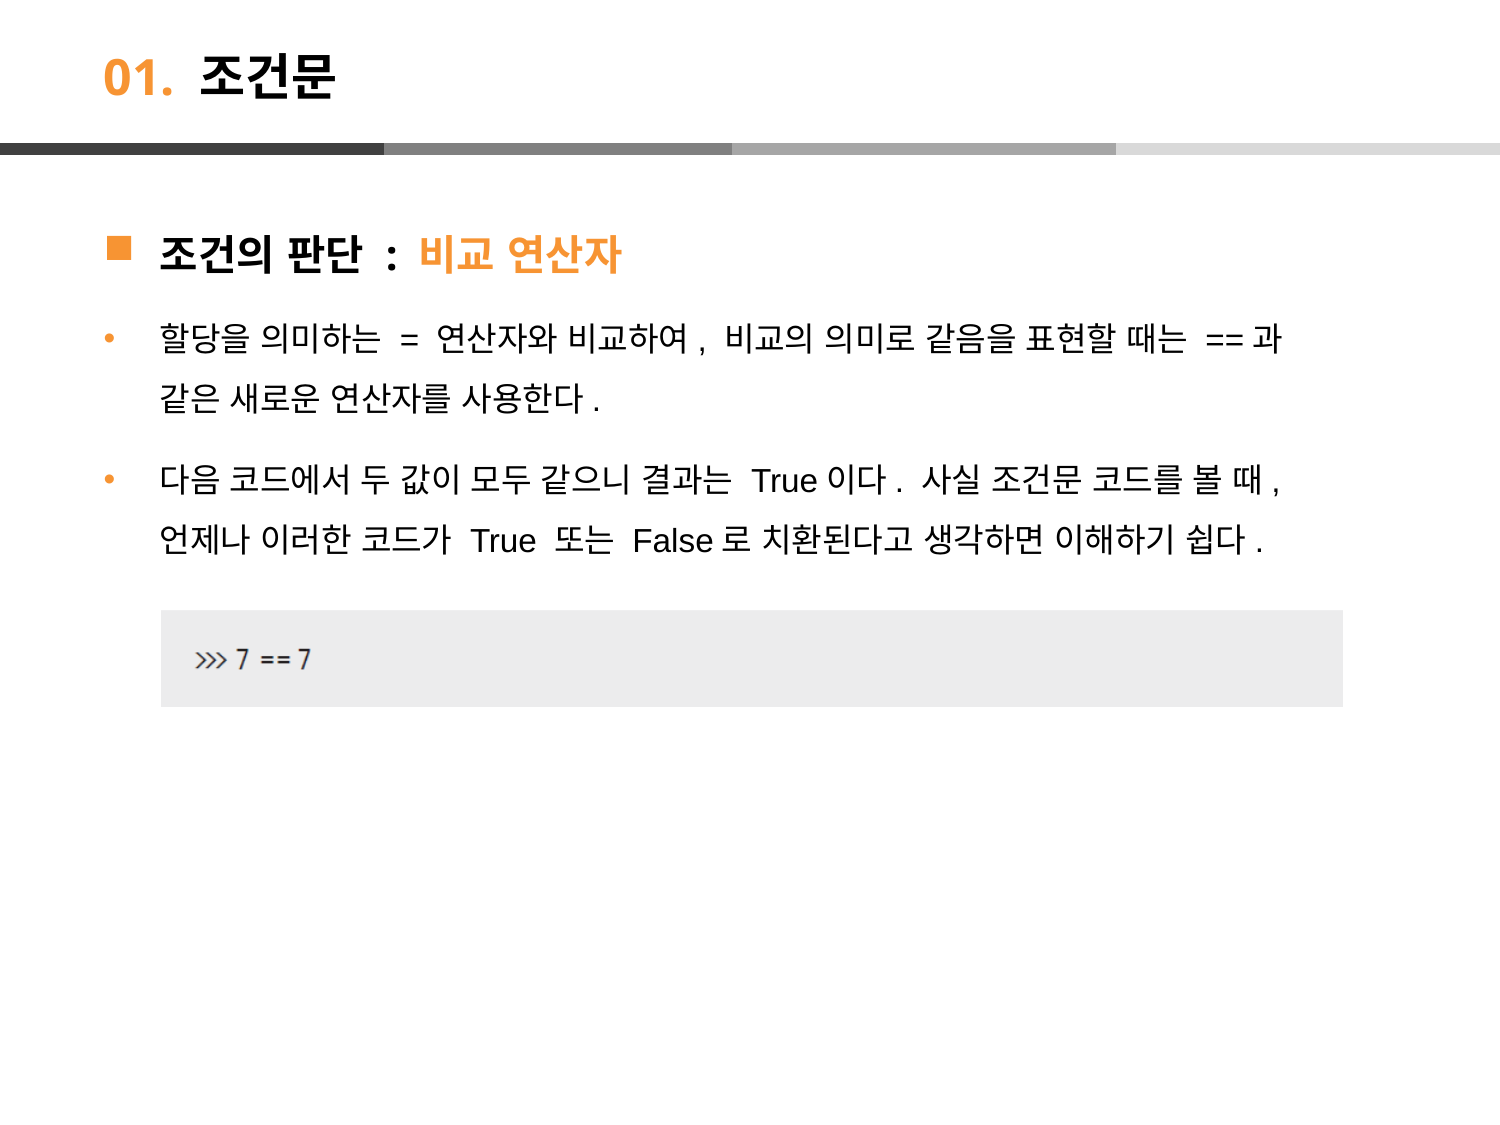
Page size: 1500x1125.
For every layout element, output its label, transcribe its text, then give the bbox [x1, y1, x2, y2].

title 01. 조건문 [88, 30, 1211, 121]
list 조건의 판단 : 비교 연산자 [88, 196, 1436, 291]
picture [161, 609, 1343, 707]
text_box 할당을 의미하는 = 연산자와 비교하여, 비교의 의미로 같음을 표현할 때는 ==과 같은 새로운 연산자를 사용한다. 다음 코드에서 두 값이 모두 같으니 결과는 True이다. 사실 조건문 코드를 볼 때, 언제나 이러한 코드가 True 또는 False로 치환된다고 생각하면 이해하기 쉽다. [88, 290, 1365, 563]
